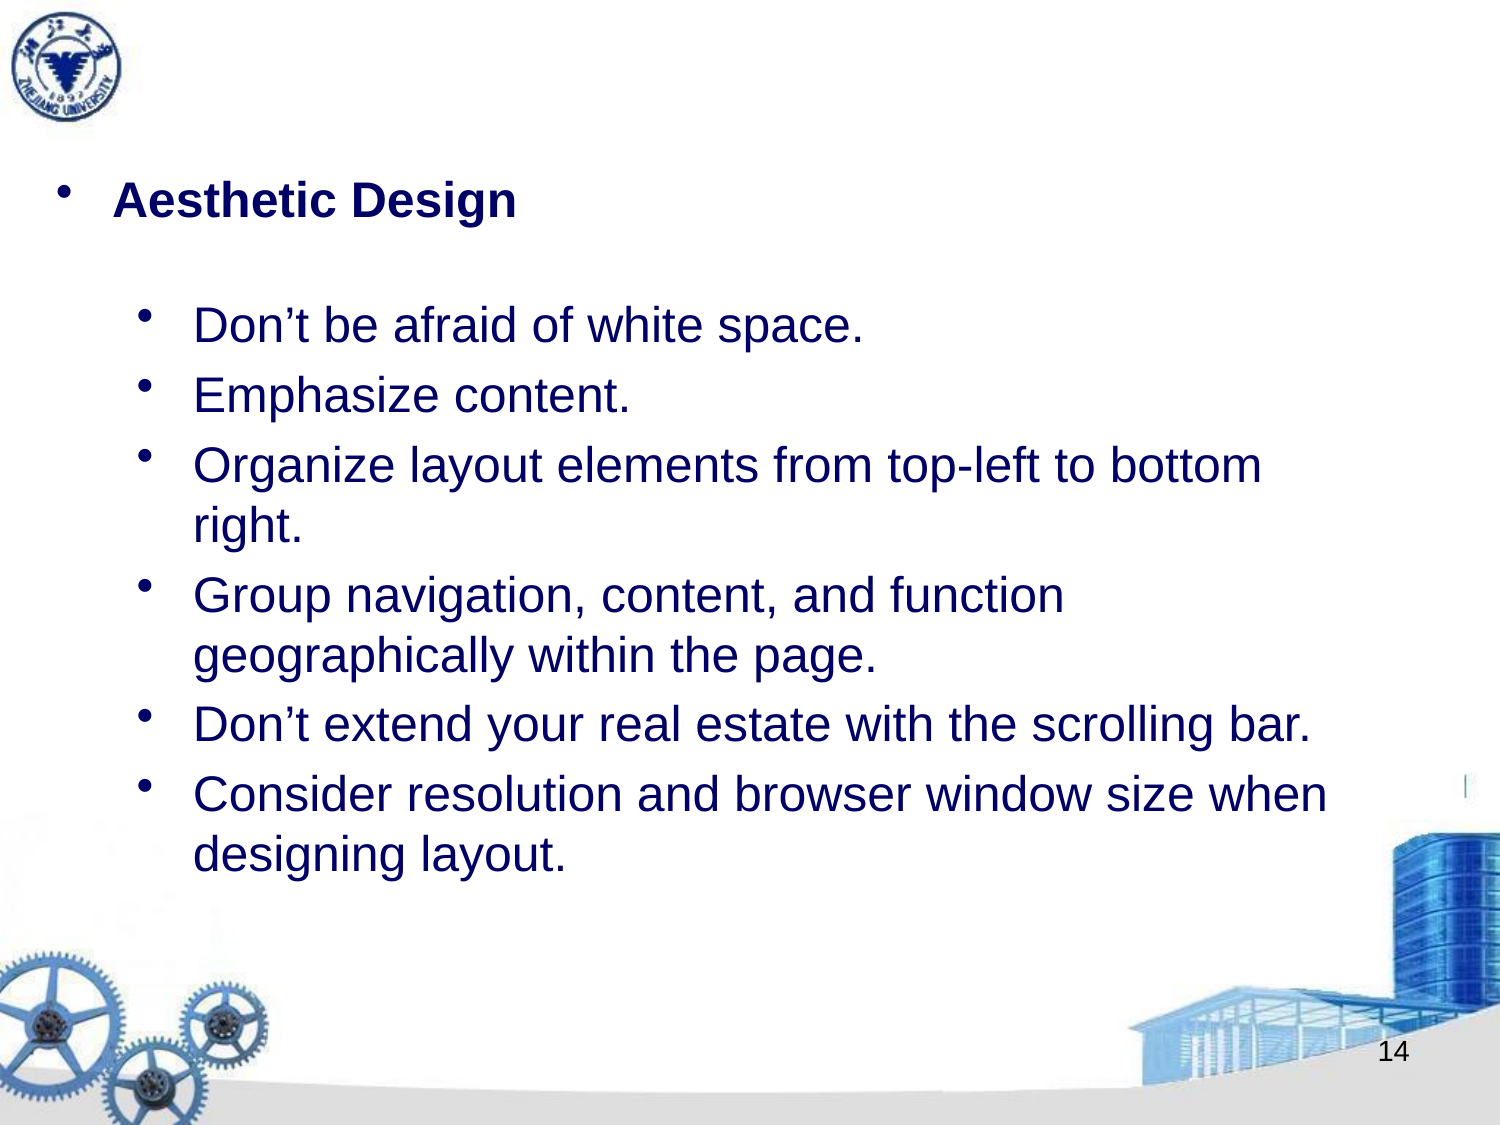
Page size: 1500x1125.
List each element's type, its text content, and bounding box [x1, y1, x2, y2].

text_box Don’t be afraid of white space. Emphasize content. Organize layout elements from top-left to bottom right. Group navigation, content, and function geographically within the page. Don’t extend your real estate with the scrolling bar. Consider resolution and browser window size when designing layout. [121, 303, 1376, 890]
text_box Aesthetic Design [41, 160, 1392, 303]
picture [0, 0, 1500, 1125]
slide_number 14 [1115, 1024, 1426, 1103]
